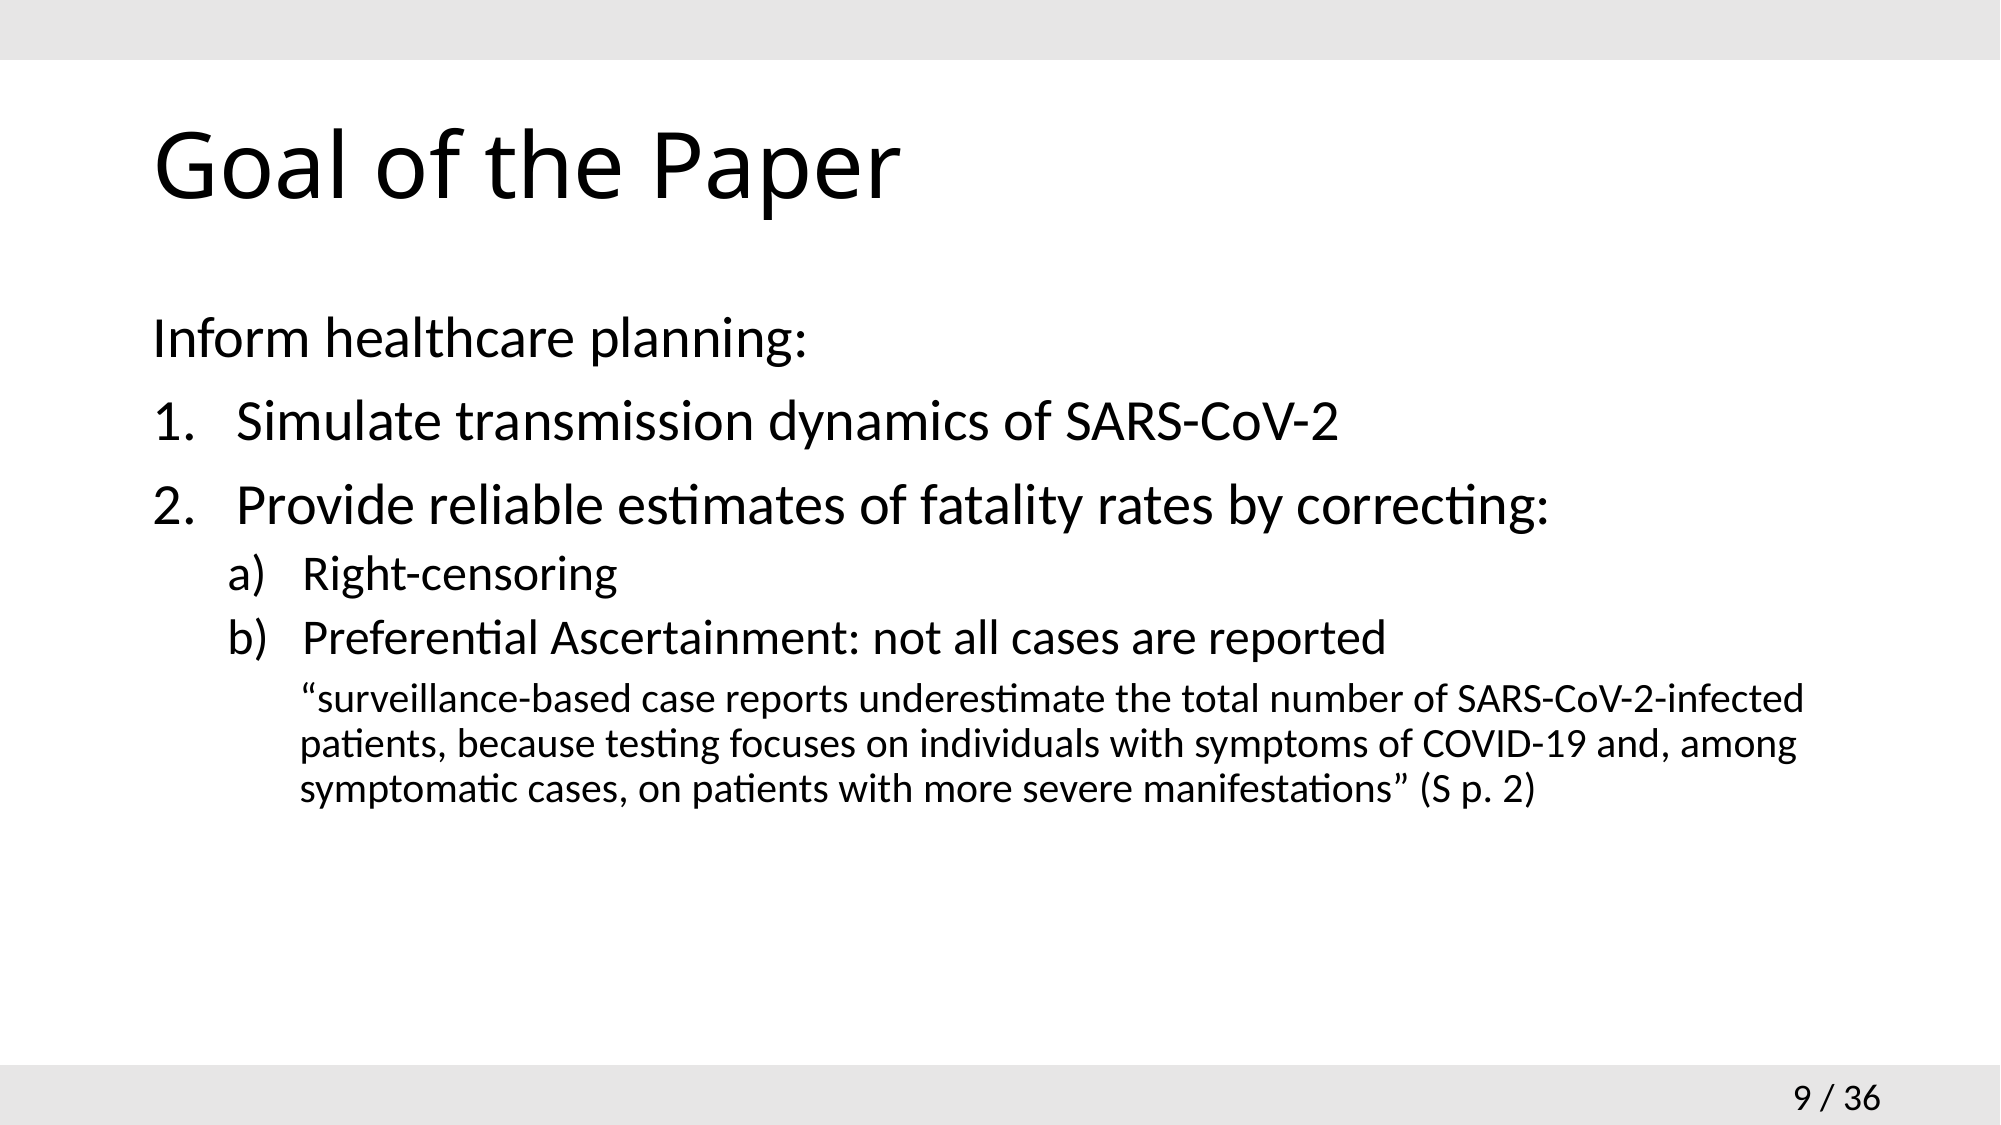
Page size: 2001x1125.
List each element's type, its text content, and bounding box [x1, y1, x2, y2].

title Goal of the Paper [137, 59, 1863, 278]
list Inform healthcare planning: Simulate transmission dynamics of SARS-CoV-2 Provide reliable estimates of fatality rates by correcting: Right-censoring Preferential Ascertainment: not all cases are reported “surveillance-based case reports underestimate the total number of SARS-CoV-2-infected patients, because testing focuses on individuals with symptoms of COVID-19 and, among symptomatic cases, on patients with more severe manifestations” (S p. 2) [137, 299, 1863, 1014]
